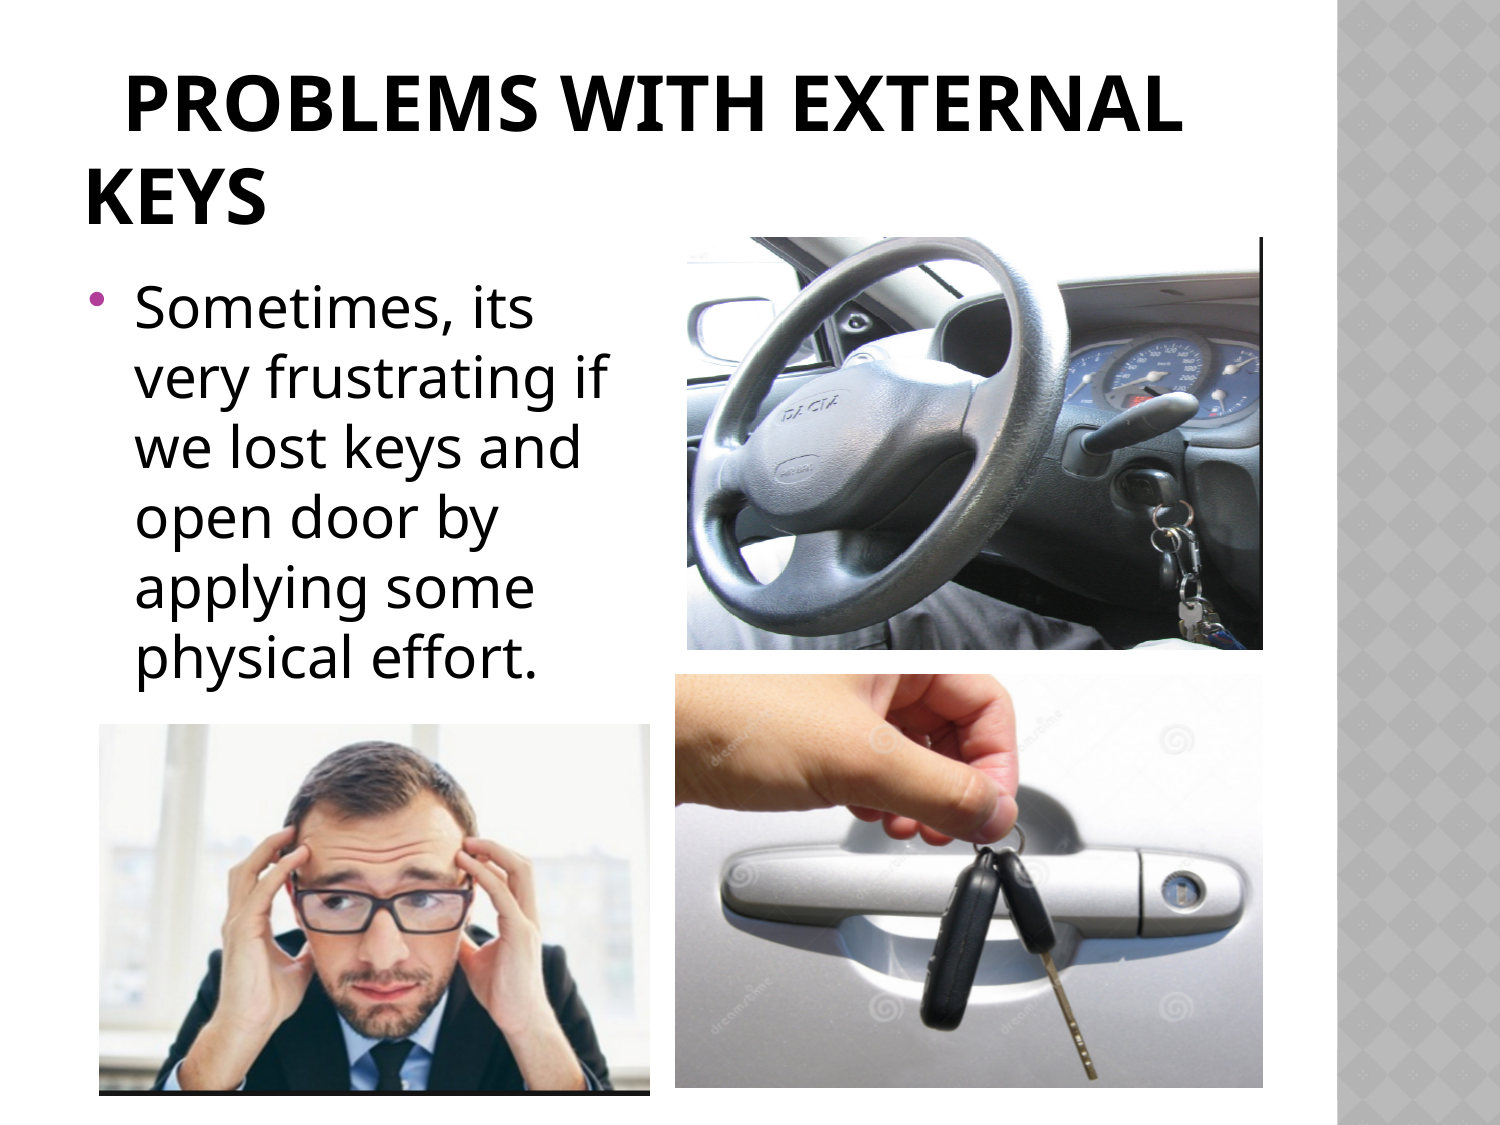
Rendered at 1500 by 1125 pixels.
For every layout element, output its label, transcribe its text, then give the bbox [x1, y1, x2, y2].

list Sometimes, its very frustrating if we lost keys and open door by applying some physical effort. [75, 262, 653, 1005]
picture [674, 674, 1263, 1088]
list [687, 237, 1263, 651]
picture [99, 724, 651, 1096]
title problems with external keys [75, 52, 1263, 240]
